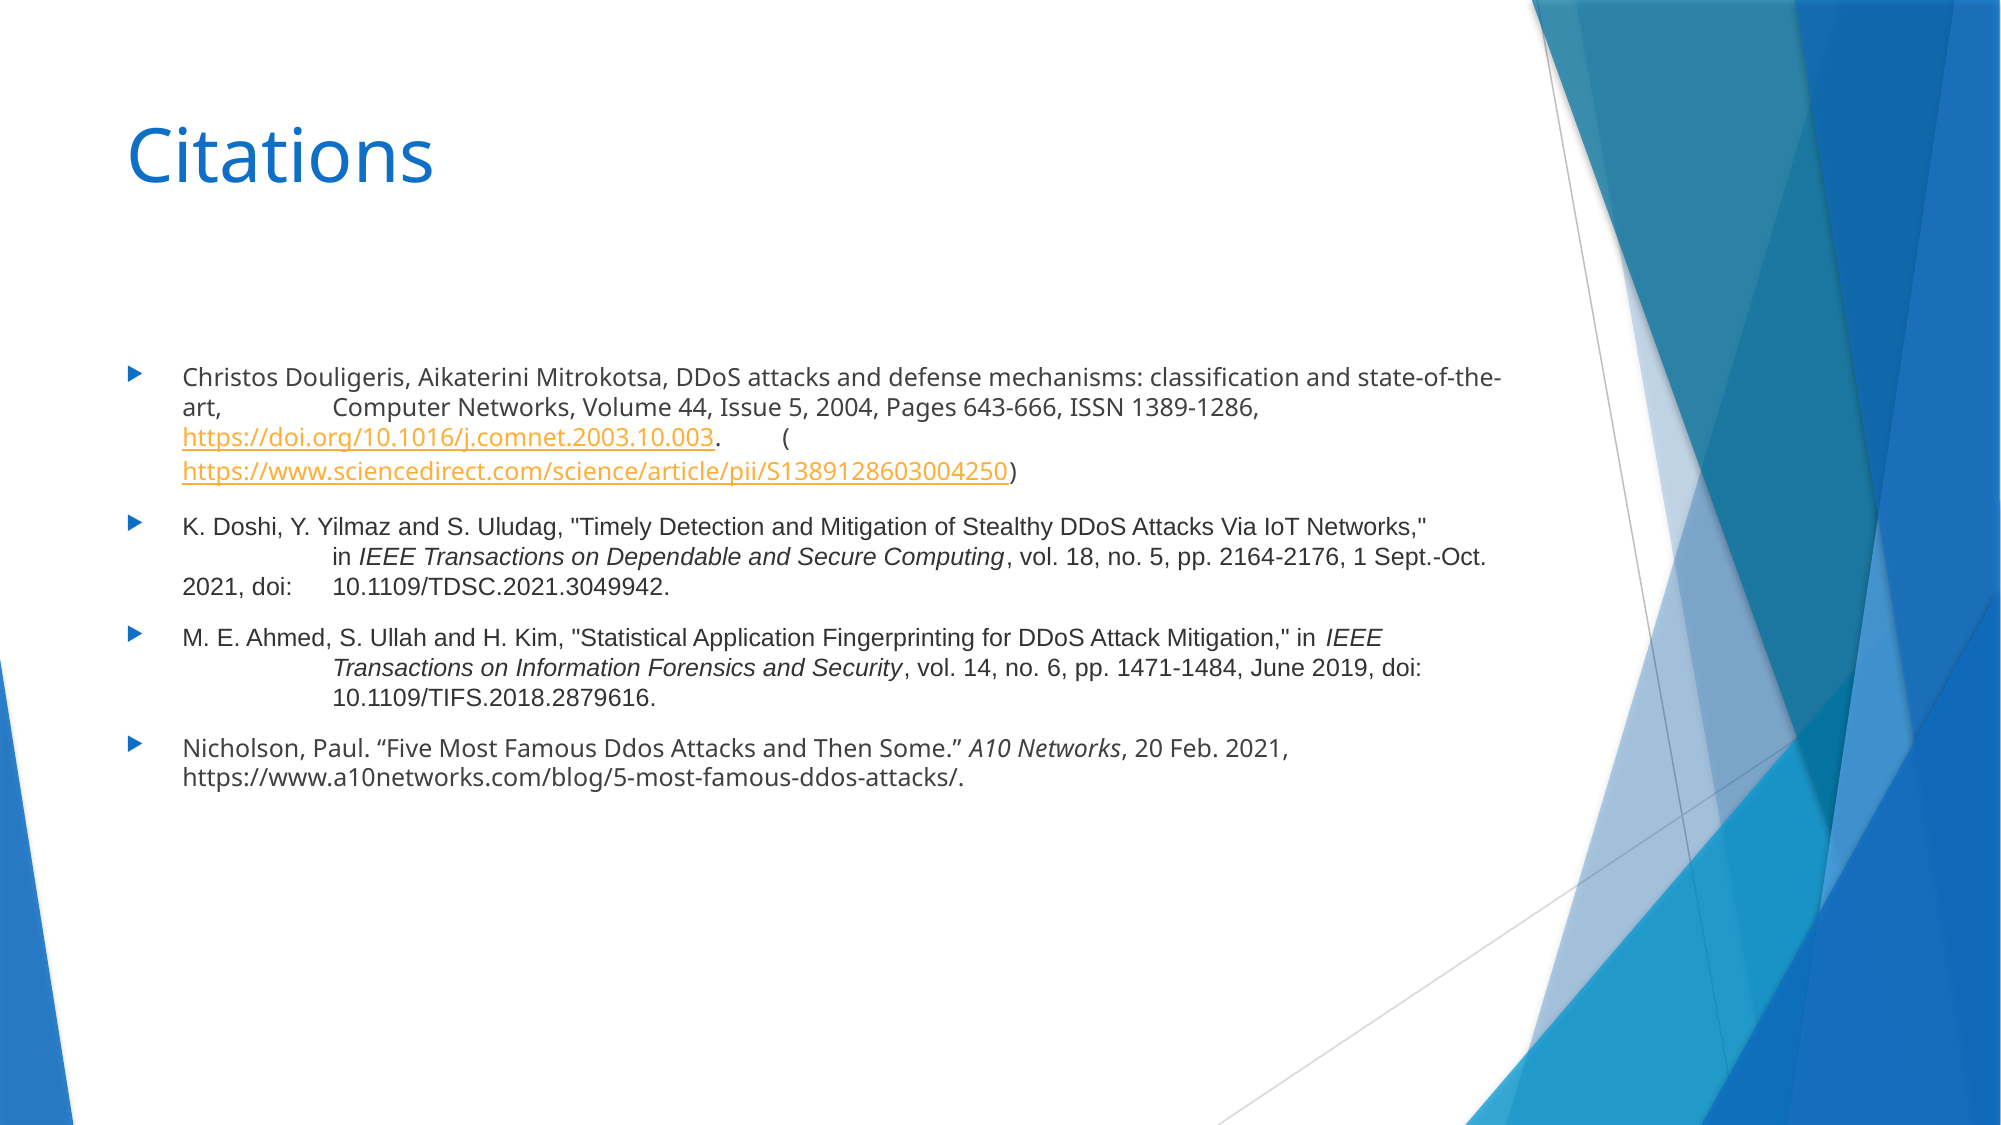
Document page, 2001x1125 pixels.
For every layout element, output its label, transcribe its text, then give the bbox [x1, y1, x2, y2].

title Citations [111, 99, 1522, 317]
list Christos Douligeris, Aikaterini Mitrokotsa, DDoS attacks and defense mechanisms: classification and state-of-the-art, Computer Networks, Volume 44, Issue 5, 2004, Pages 643-666, ISSN 1389-1286, https://doi.org/10.1016/j.comnet.2003.10.003. (https://www.sciencedirect.com/science/article/pii/S1389128603004250) K. Doshi, Y. Yilmaz and S. Uludag, "Timely Detection and Mitigation of Stealthy DDoS Attacks Via IoT Networks," in IEEE Transactions on Dependable and Secure Computing, vol. 18, no. 5, pp. 2164-2176, 1 Sept.-Oct. 2021, doi: 10.1109/TDSC.2021.3049942. M. E. Ahmed, S. Ullah and H. Kim, "Statistical Application Fingerprinting for DDoS Attack Mitigation," in IEEE Transactions on Information Forensics and Security, vol. 14, no. 6, pp. 1471-1484, June 2019, doi: 10.1109/TIFS.2018.2879616. Nicholson, Paul. “Five Most Famous Ddos Attacks and Then Some.” A10 Networks, 20 Feb. 2021, https://www.a10networks.com/blog/5-most-famous-ddos-attacks/. [111, 354, 1522, 992]
